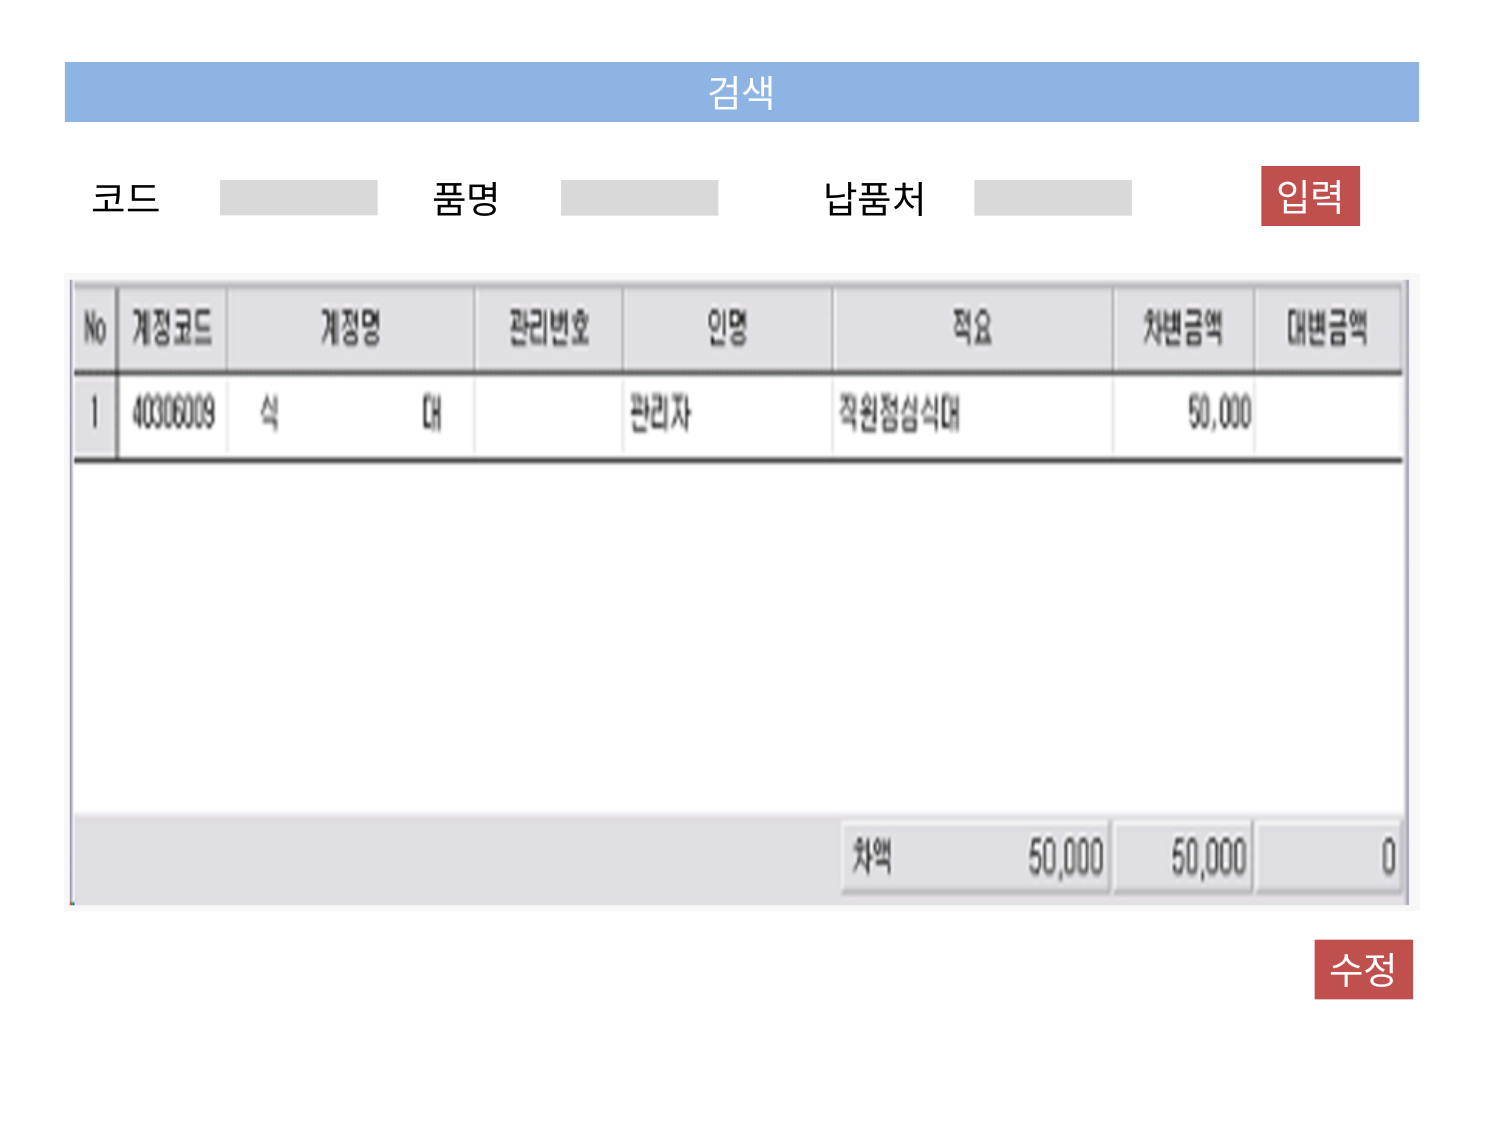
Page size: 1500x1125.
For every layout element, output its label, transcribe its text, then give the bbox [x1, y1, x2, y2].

text_box [559, 178, 721, 218]
picture [64, 273, 1420, 911]
text_box 품명 [417, 168, 517, 229]
text_box 납품처 [807, 168, 942, 229]
text_box [972, 178, 1134, 218]
text_box 코드 [76, 168, 176, 229]
text_box [218, 178, 380, 218]
text_box 수정 [1314, 939, 1414, 1000]
text_box 입력 [1261, 166, 1361, 226]
text_box 검색 [64, 62, 1420, 122]
